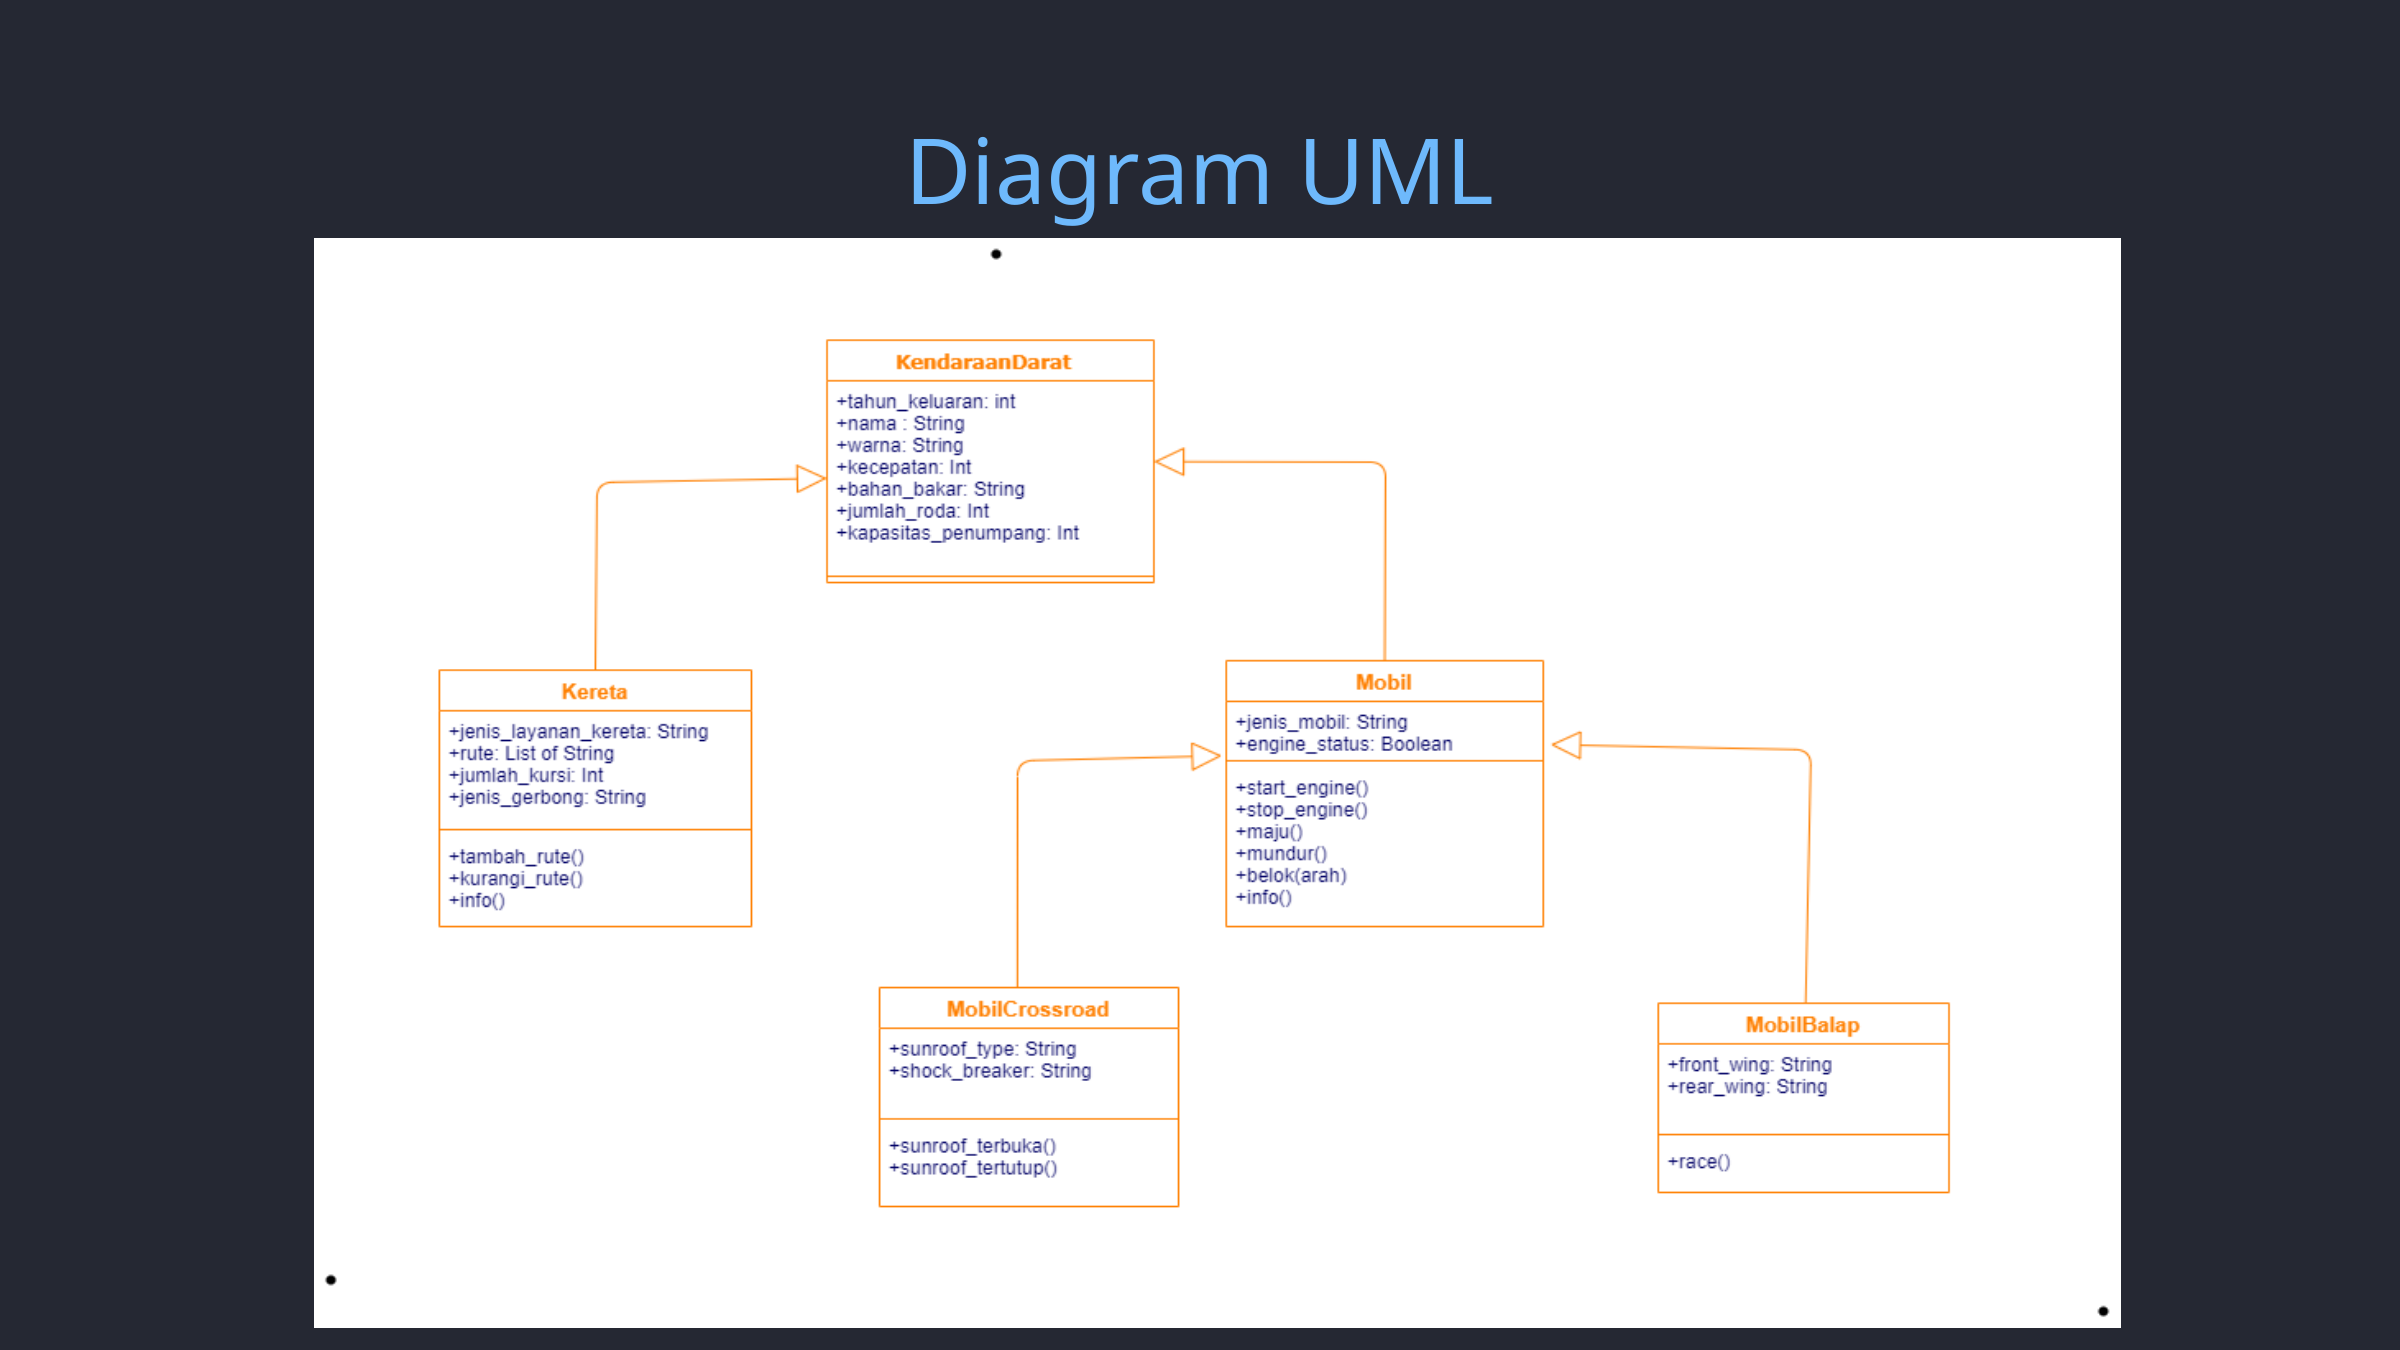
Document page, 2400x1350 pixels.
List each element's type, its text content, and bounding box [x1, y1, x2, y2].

picture [314, 238, 2121, 1328]
text_box [0, 0, 2400, 1350]
text_box Diagram UML [810, 101, 1590, 216]
